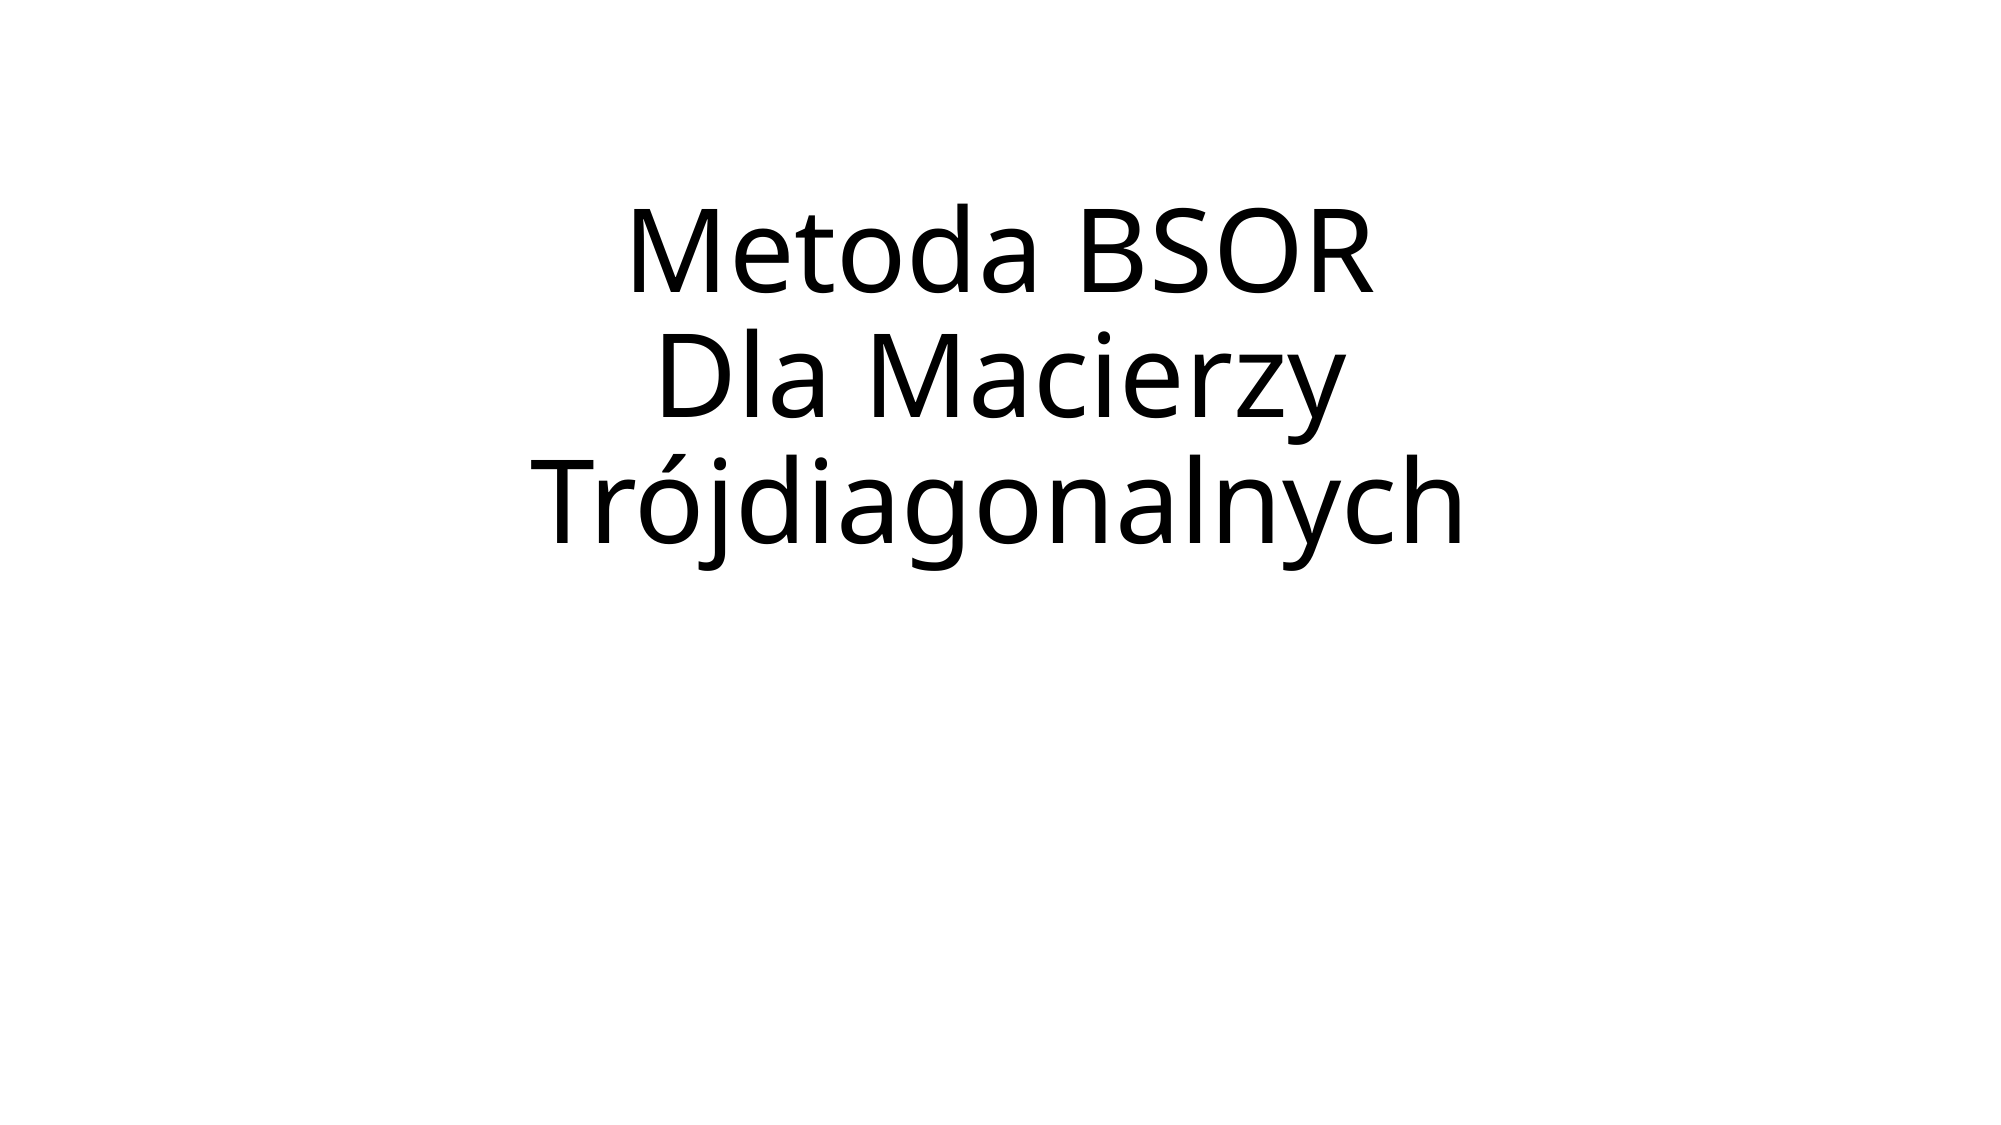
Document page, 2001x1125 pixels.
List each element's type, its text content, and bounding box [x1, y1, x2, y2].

title Metoda BSOR Dla Macierzy Trójdiagonalnych [249, 184, 1750, 576]
